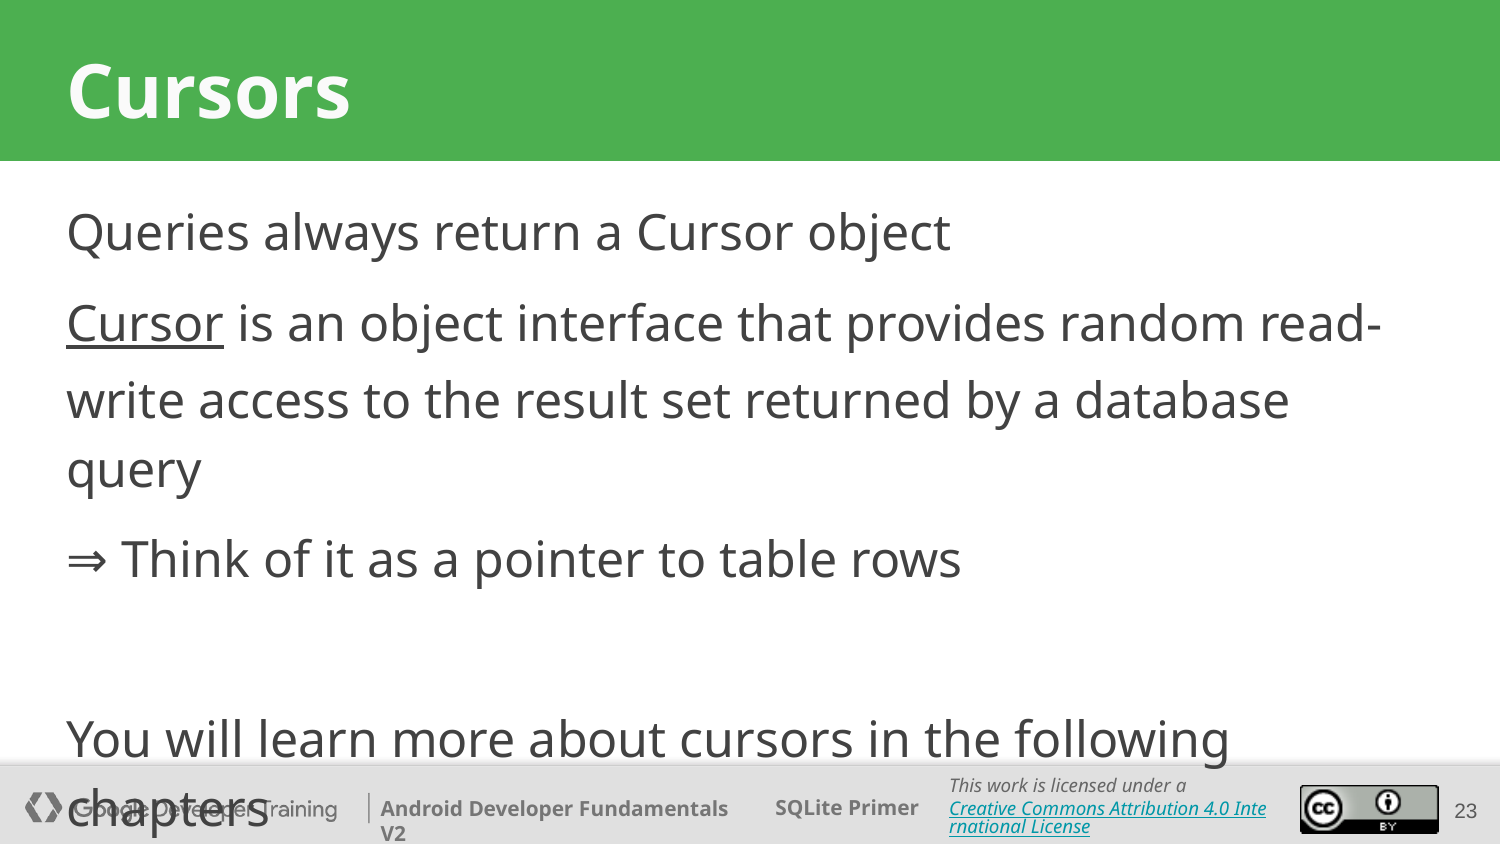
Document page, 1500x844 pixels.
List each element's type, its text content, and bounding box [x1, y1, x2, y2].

slide_number ‹#› [1402, 777, 1493, 842]
list Queries always return a Cursor object Cursor is an object interface that provides random read-write access to the result set returned by a database query ⇒ Think of it as a pointer to table rows You will learn more about cursors in the following chapters [51, 176, 1449, 737]
picture [0, 161, 1500, 844]
title Cursors [51, 28, 1449, 122]
